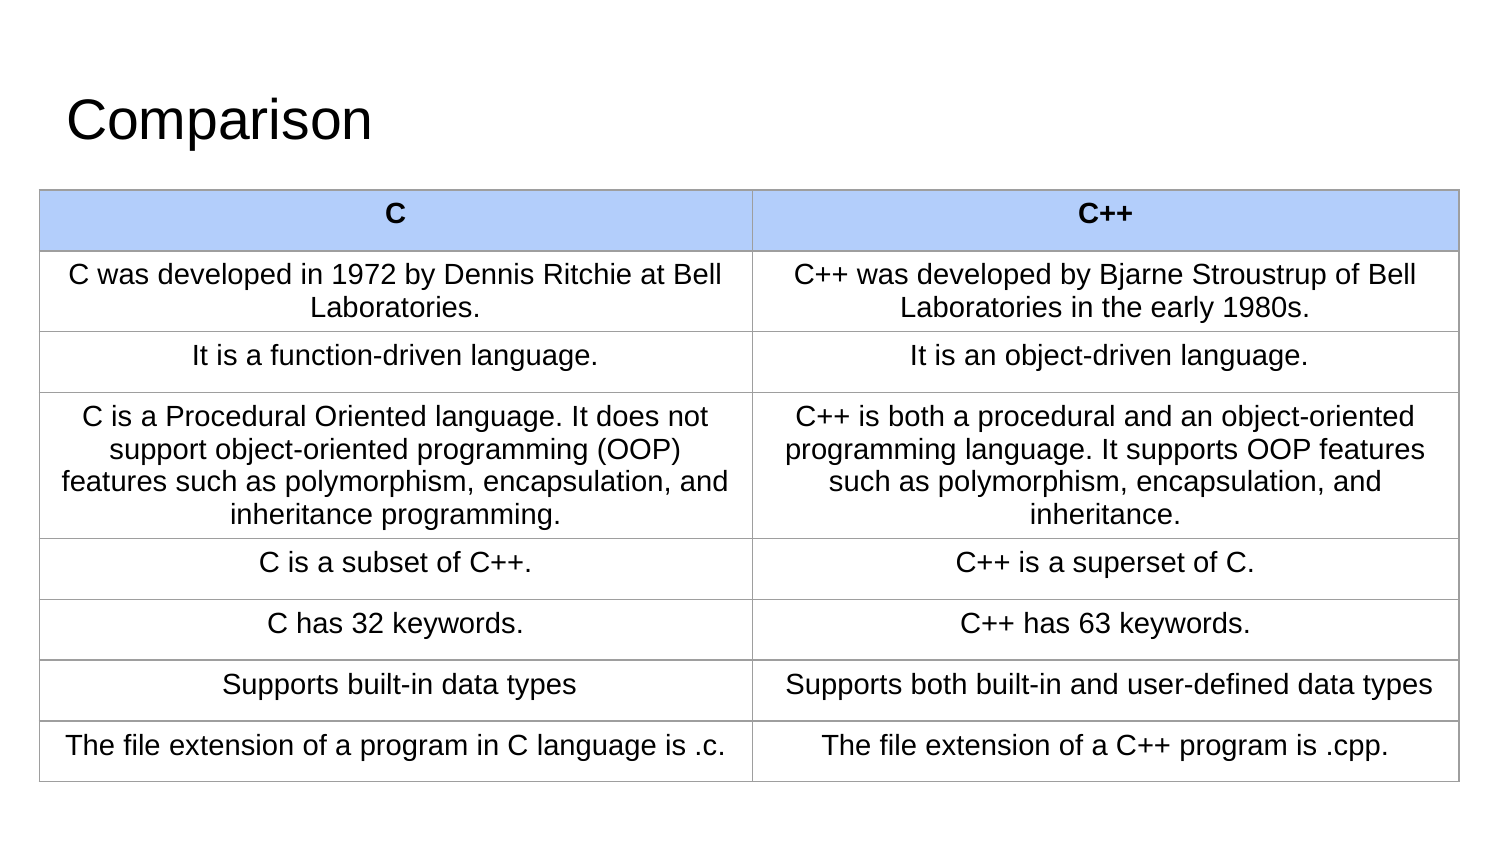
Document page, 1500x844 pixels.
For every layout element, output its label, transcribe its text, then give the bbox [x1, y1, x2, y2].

table_cell It is an object-driven language. [753, 332, 1458, 392]
table_cell Supports both built-in and user-defined data types [753, 661, 1458, 720]
table_cell C has 32 keywords. [40, 600, 752, 659]
table_cell Supports built-in data types [40, 661, 752, 720]
table_cell The file extension of a program in C language is .c. [40, 722, 752, 781]
table_cell The file extension of a C++ program is .cpp. [753, 722, 1458, 781]
table_cell C++ was developed by Bjarne Stroustrup of Bell Laboratories in the early 1980s. [753, 252, 1458, 331]
table_cell C was developed in 1972 by Dennis Ritchie at Bell Laboratories. [40, 252, 752, 331]
table_cell C++ is both a procedural and an object-oriented programming language. It supports OOP features such as polymorphism, encapsulation, and inheritance. [753, 393, 1458, 538]
table_cell C is a Procedural Oriented language. It does not support object-oriented programming (OOP) features such as polymorphism, encapsulation, and inheritance programming. [40, 393, 752, 538]
title Comparison [51, 72, 1449, 167]
table_cell C is a subset of C++. [40, 539, 752, 599]
table_header C++ [753, 191, 1458, 250]
table_cell C++ is a superset of C. [753, 539, 1458, 599]
table_cell It is a function-driven language. [40, 332, 752, 392]
table_cell C++ has 63 keywords. [753, 600, 1458, 659]
table_header C [40, 191, 752, 250]
